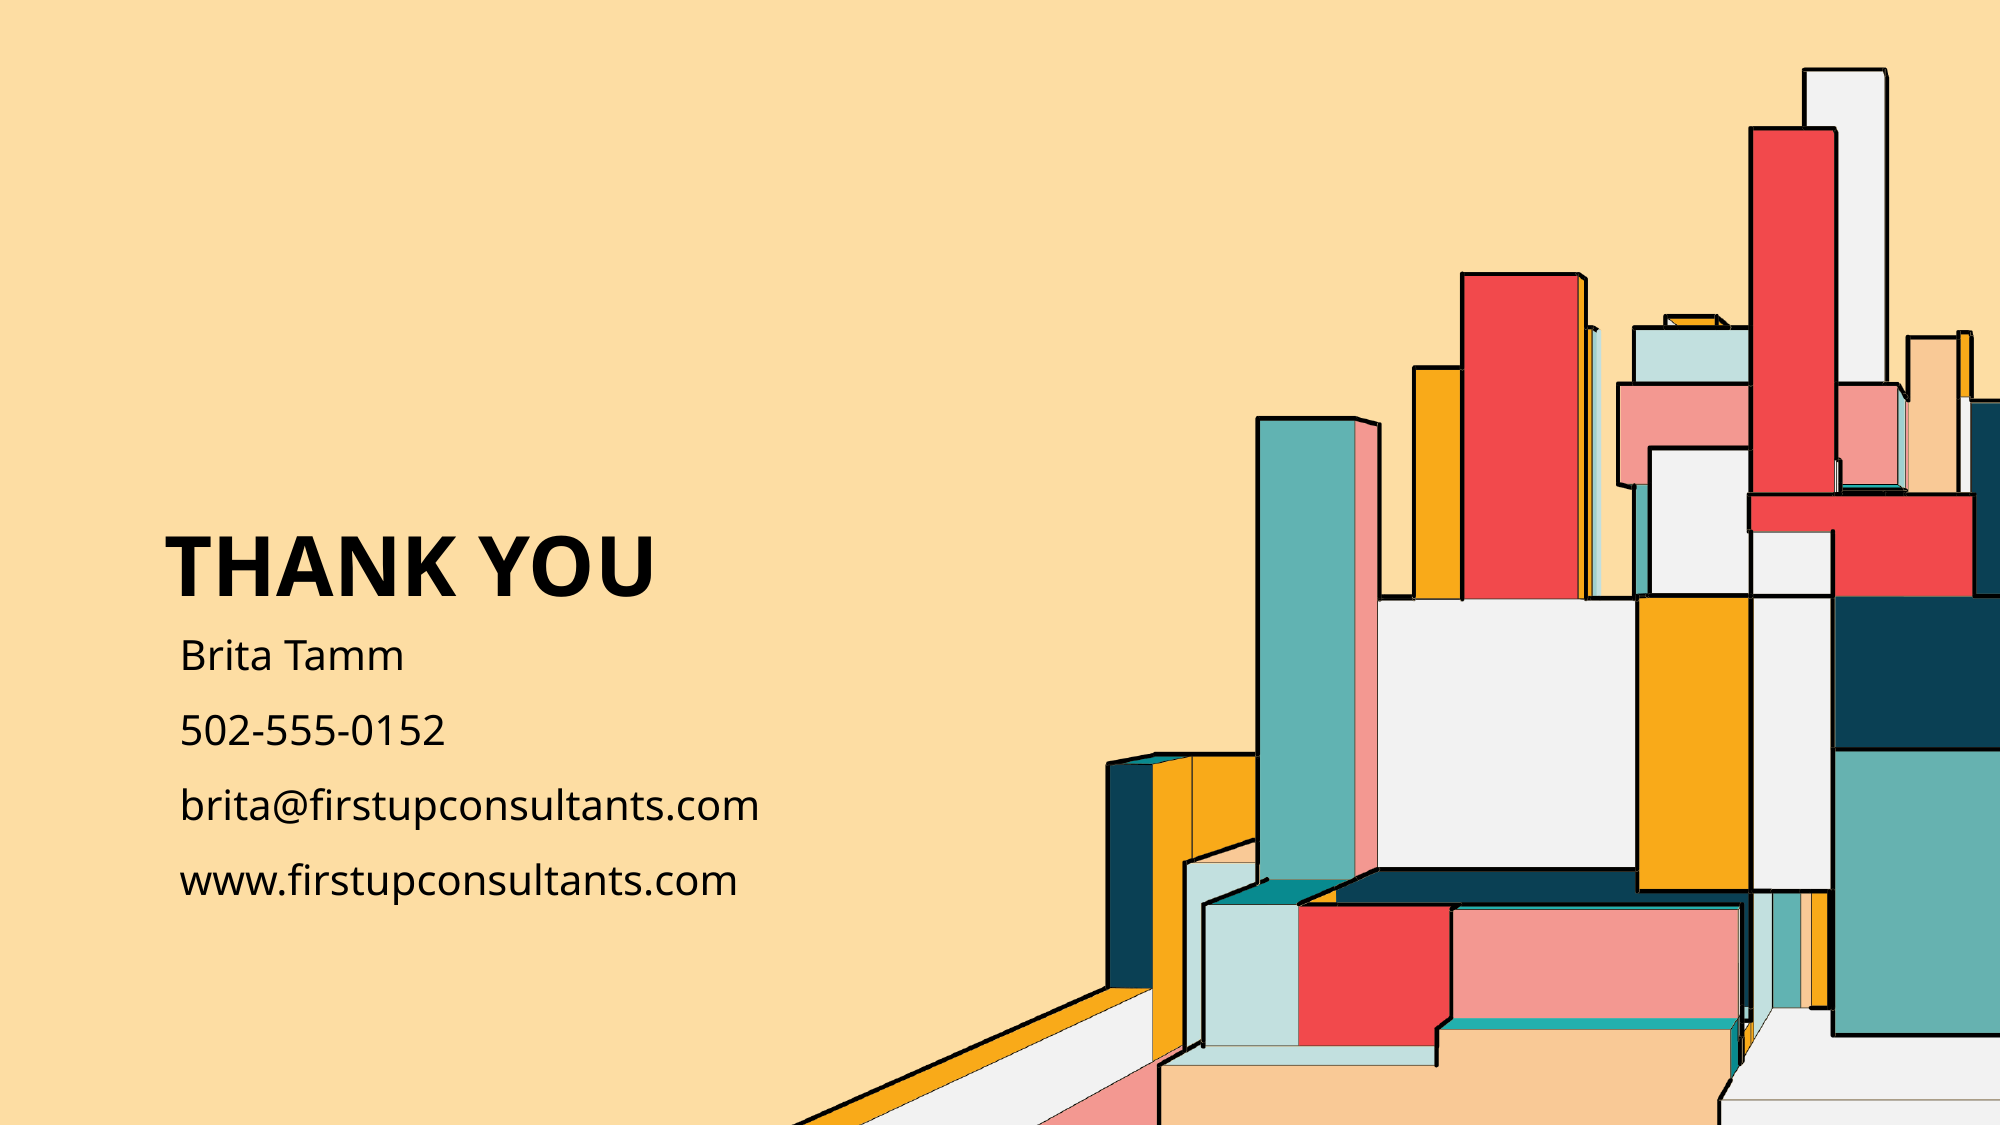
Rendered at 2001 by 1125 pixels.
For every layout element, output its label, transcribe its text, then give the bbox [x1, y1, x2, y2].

picture [734, 66, 2000, 1125]
list Brita Tamm 502-555-0152 brita@firstupconsultants.com www.firstupconsultants.com [164, 621, 1115, 1007]
title Thank you [149, 82, 1097, 622]
